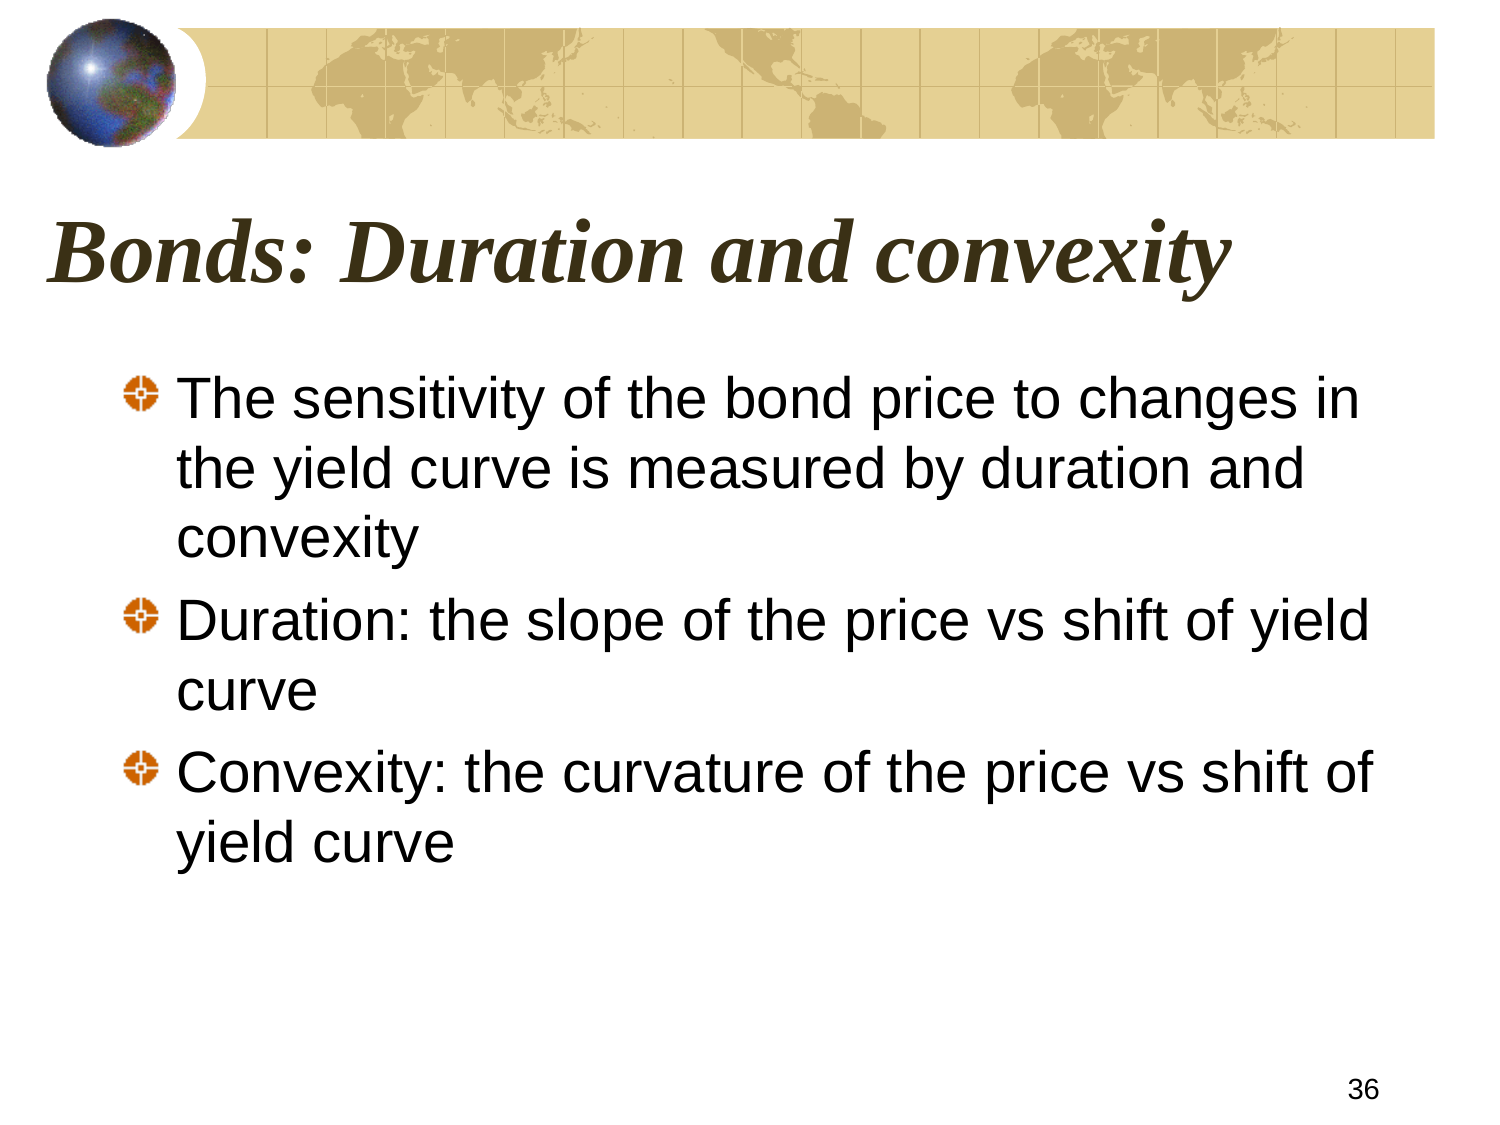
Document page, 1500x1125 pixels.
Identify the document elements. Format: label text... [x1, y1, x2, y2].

slide_number 36 [1337, 1064, 1388, 1113]
title Bonds: Duration and convexity [39, 152, 1316, 341]
picture [42, 14, 190, 151]
picture [120, 596, 161, 638]
list The sensitivity of the bond price to changes in the yield curve is measured by duration and convexity Duration: the slope of the price vs shift of yield curve Convexity: the curvature of the price vs shift of yield curve [111, 351, 1388, 1028]
picture [120, 749, 161, 790]
picture [120, 374, 161, 416]
